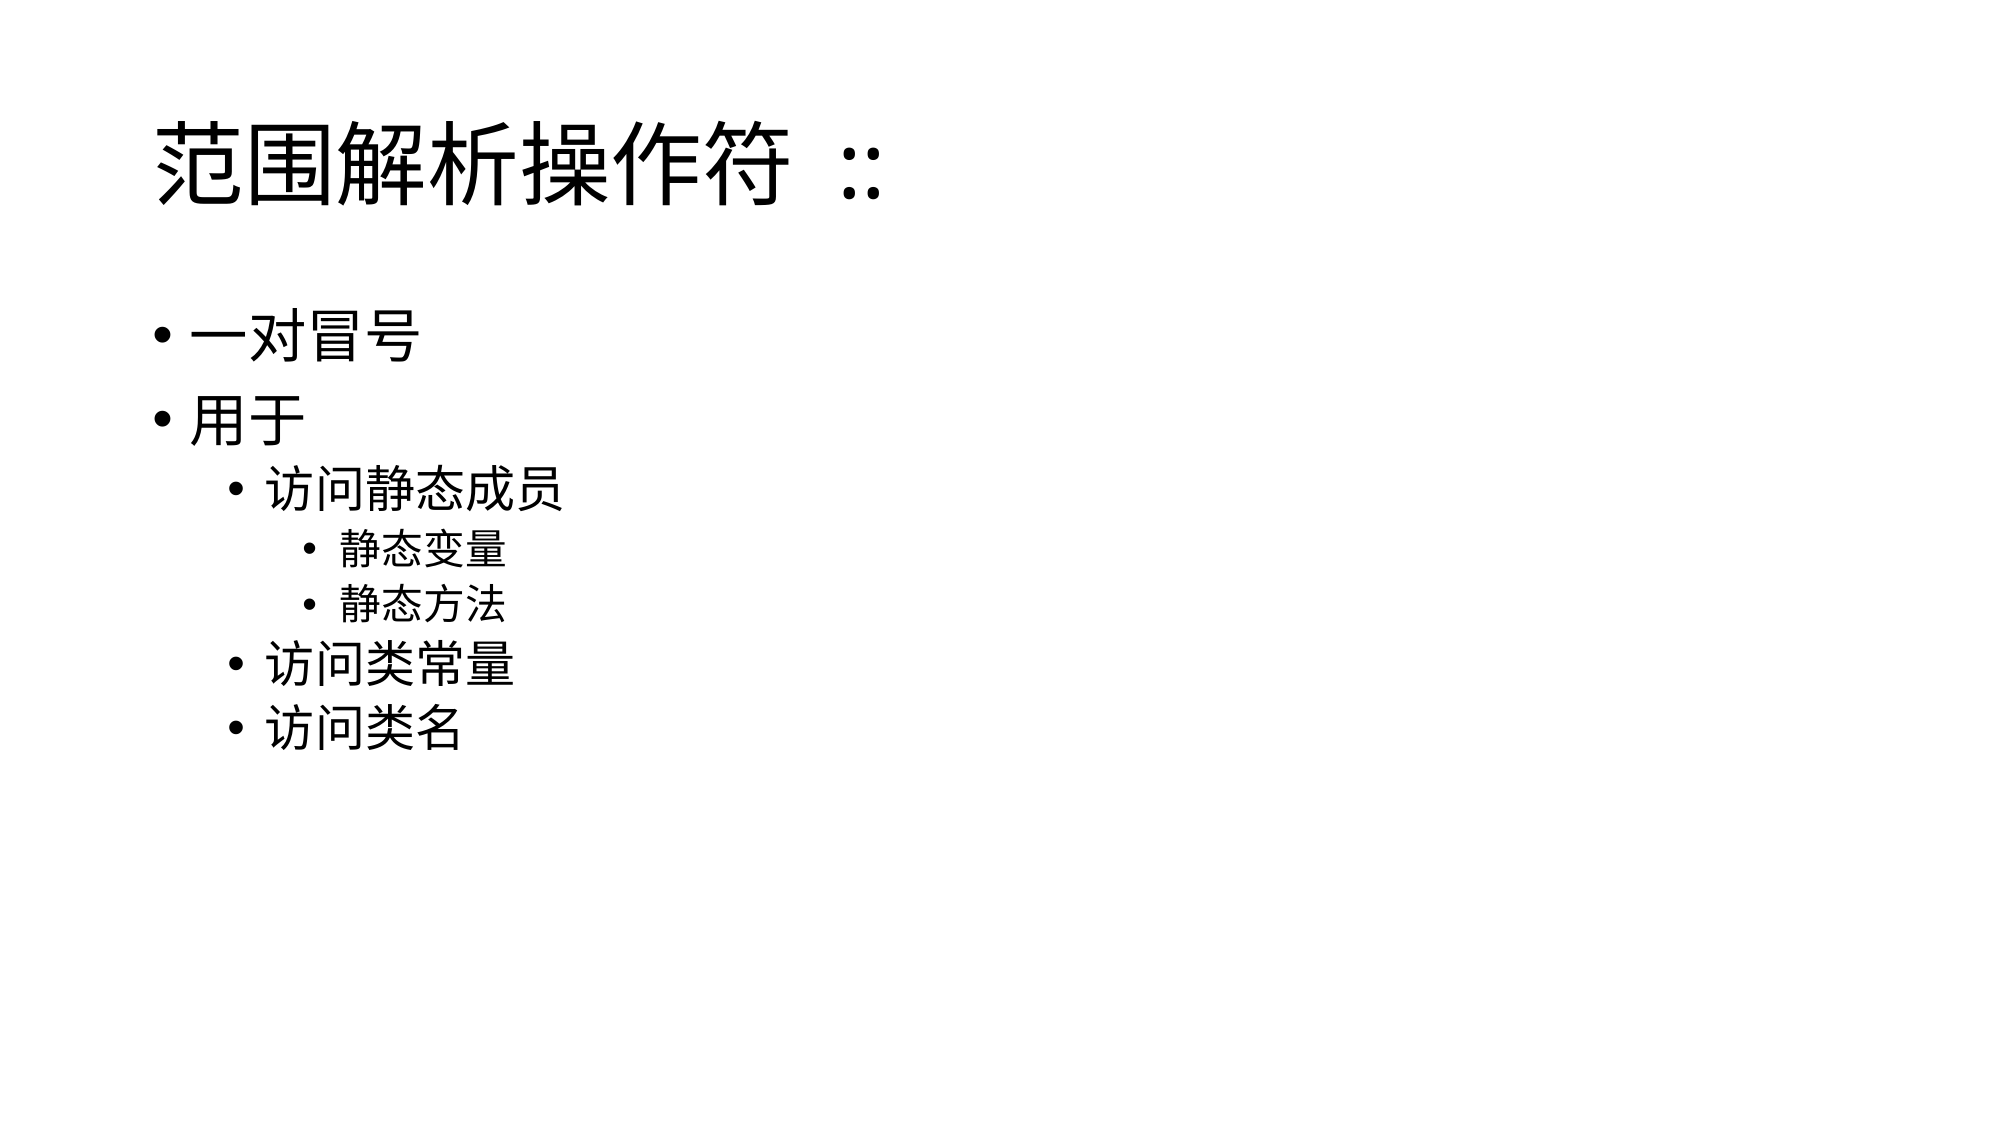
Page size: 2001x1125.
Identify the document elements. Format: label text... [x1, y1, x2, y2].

list 一对冒号 用于 访问静态成员 静态变量 静态方法 访问类常量 访问类名 [137, 299, 1863, 1014]
title 范围解析操作符 :: [137, 59, 1863, 278]
